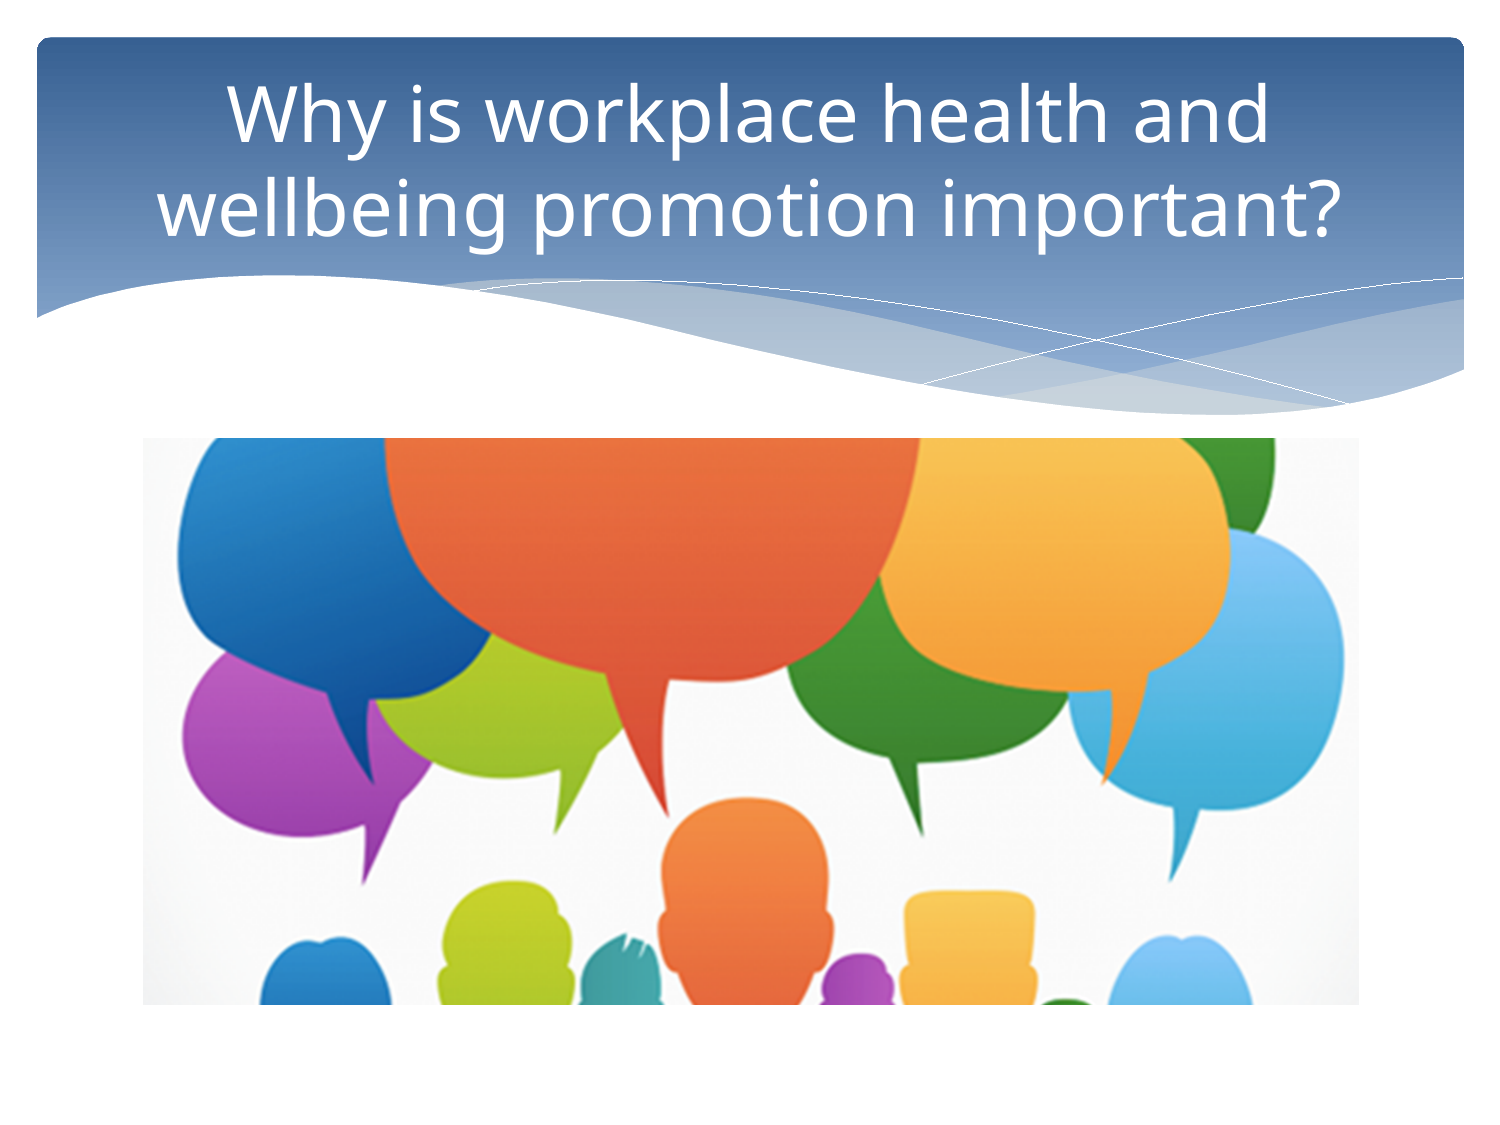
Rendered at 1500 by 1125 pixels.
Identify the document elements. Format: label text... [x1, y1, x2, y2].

title Why is workplace health and wellbeing promotion important? [75, 55, 1425, 261]
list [142, 438, 1359, 1006]
